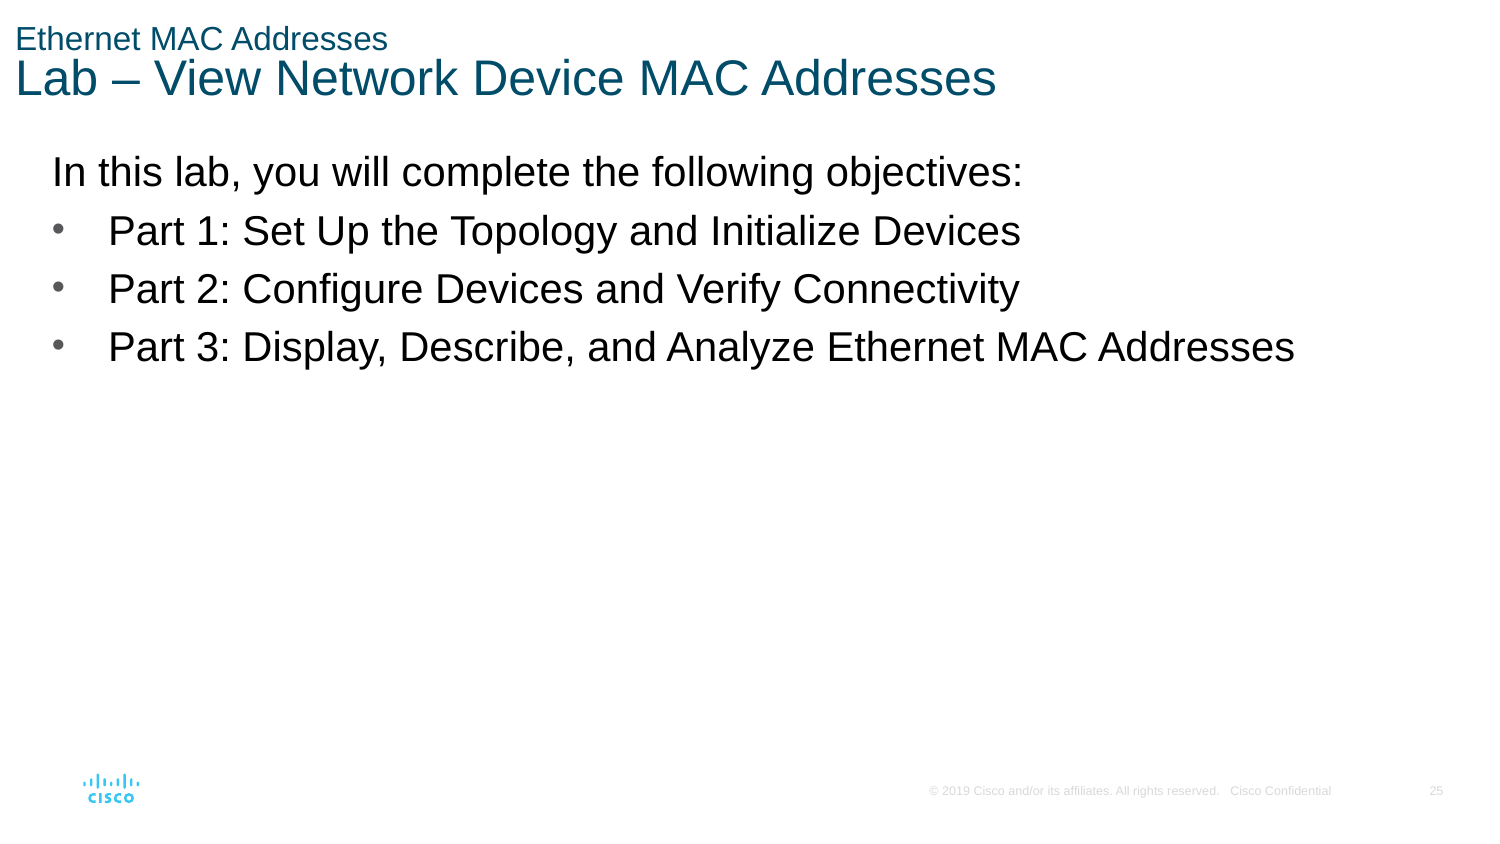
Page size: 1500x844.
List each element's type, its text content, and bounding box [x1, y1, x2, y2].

list In this lab, you will complete the following objectives: Part 1: Set Up the Topology and Initialize Devices Part 2: Configure Devices and Verify Connectivity Part 3: Display, Describe, and Analyze Ethernet MAC Addresses [36, 137, 1396, 642]
title Ethernet MAC Addresses Lab – View Network Device MAC Addresses [0, 5, 1369, 126]
